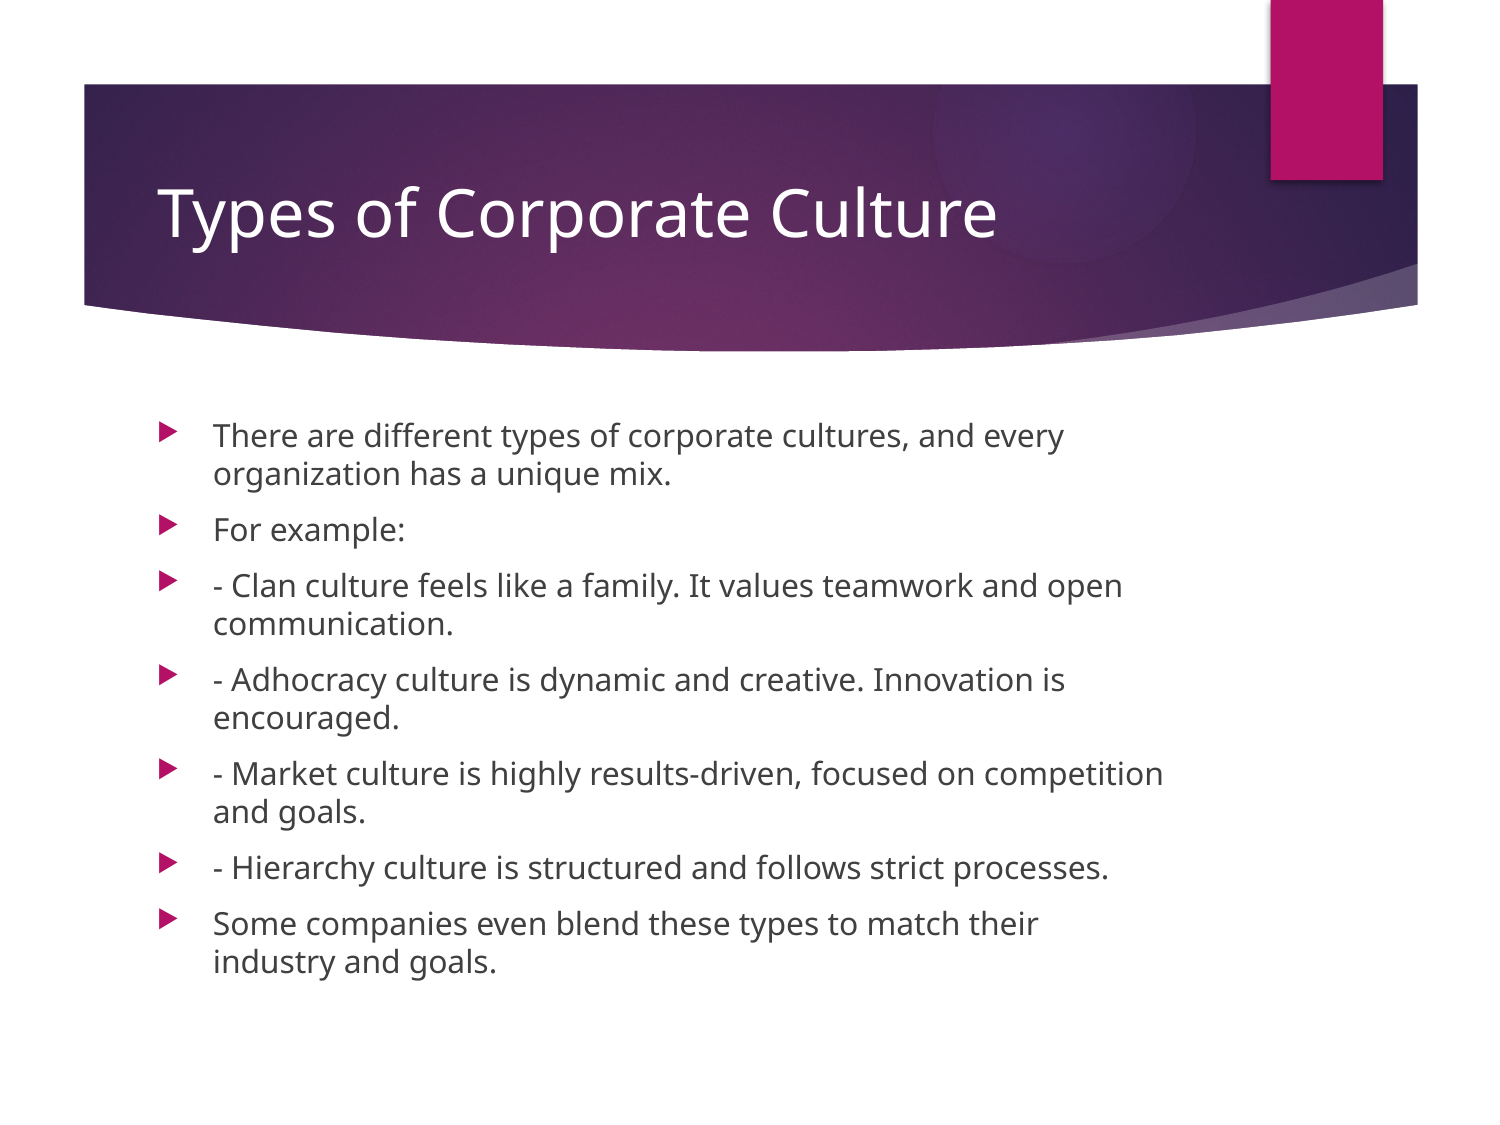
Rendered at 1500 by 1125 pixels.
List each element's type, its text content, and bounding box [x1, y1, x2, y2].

title Types of Corporate Culture [142, 152, 1183, 269]
list There are different types of corporate cultures, and every organization has a unique mix. For example: - Clan culture feels like a family. It values teamwork and open communication. - Adhocracy culture is dynamic and creative. Innovation is encouraged. - Market culture is highly results-driven, focused on competition and goals. - Hierarchy culture is structured and follows strict processes. Some companies even blend these types to match their industry and goals. [141, 408, 1183, 988]
